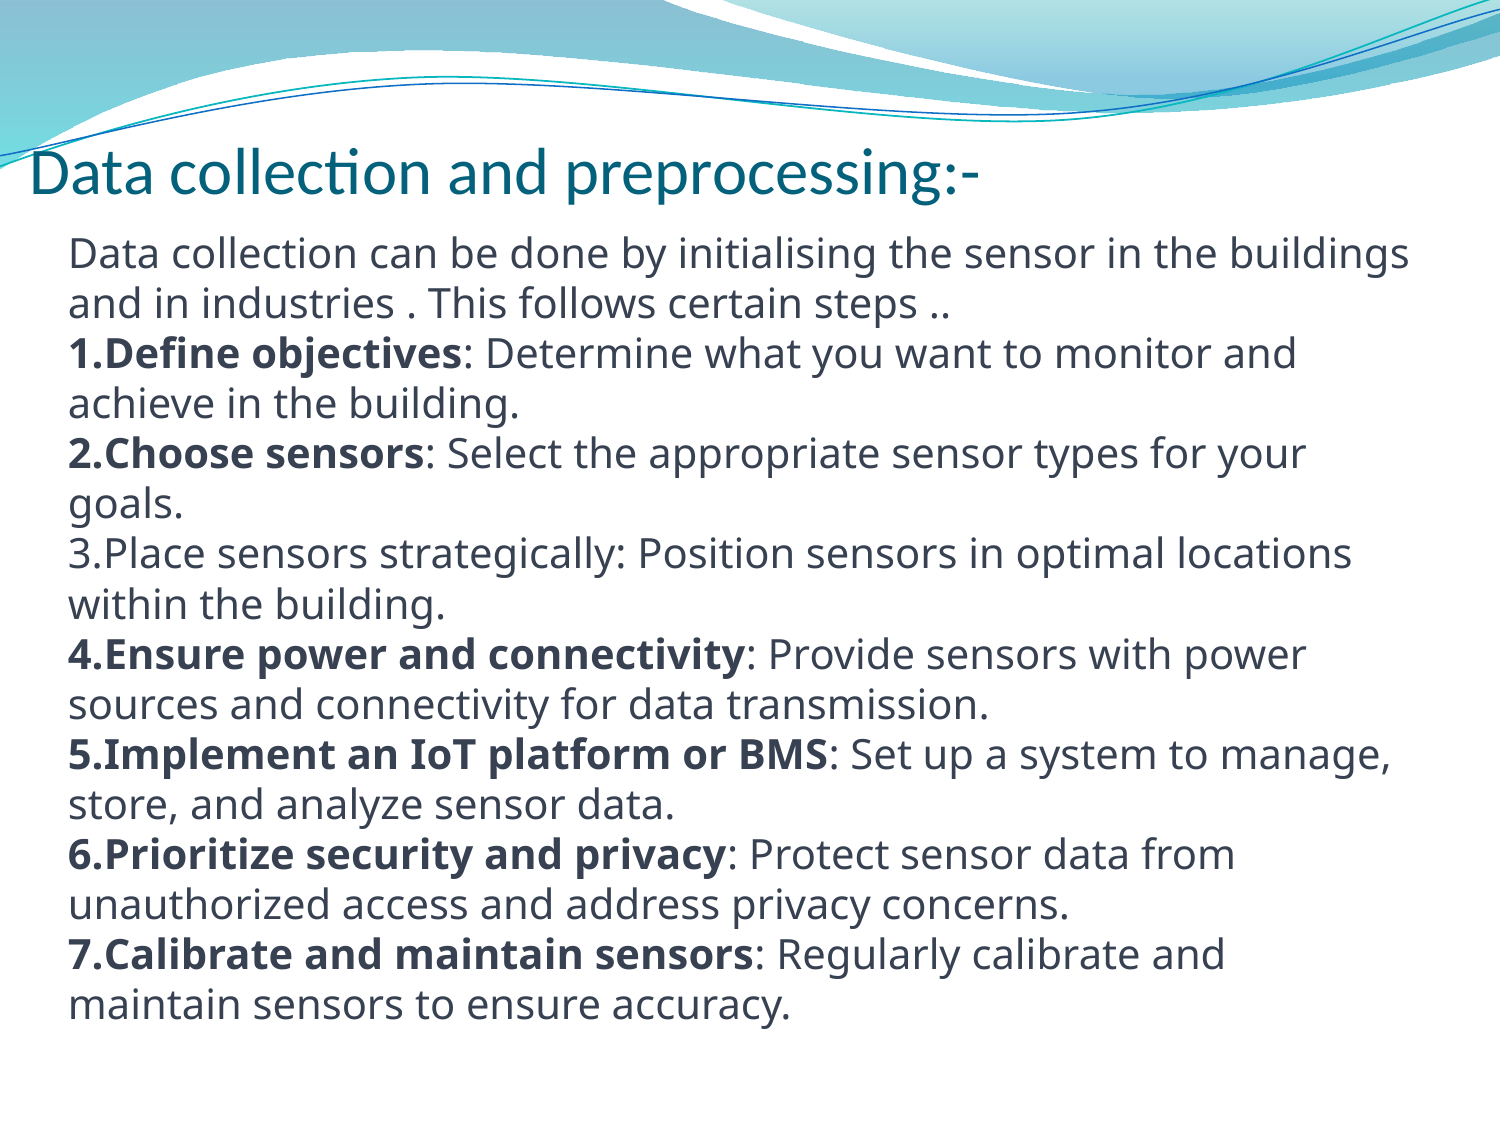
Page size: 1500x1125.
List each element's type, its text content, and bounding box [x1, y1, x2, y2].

title Data collection and preprocessing:- [29, 42, 1400, 209]
text_box Data collection can be done by initialising the sensor in the buildings and in industries . This follows certain steps .. Define objectives: Determine what you want to monitor and achieve in the building. Choose sensors: Select the appropriate sensor types for your goals. Place sensors strategically: Position sensors in optimal locations within the building. Ensure power and connectivity: Provide sensors with power sources and connectivity for data transmission. Implement an IoT platform or BMS: Set up a system to manage, store, and analyze sensor data. Prioritize security and privacy: Protect sensor data from unauthorized access and address privacy concerns. Calibrate and maintain sensors: Regularly calibrate and maintain sensors to ensure accuracy. [53, 219, 1425, 1080]
